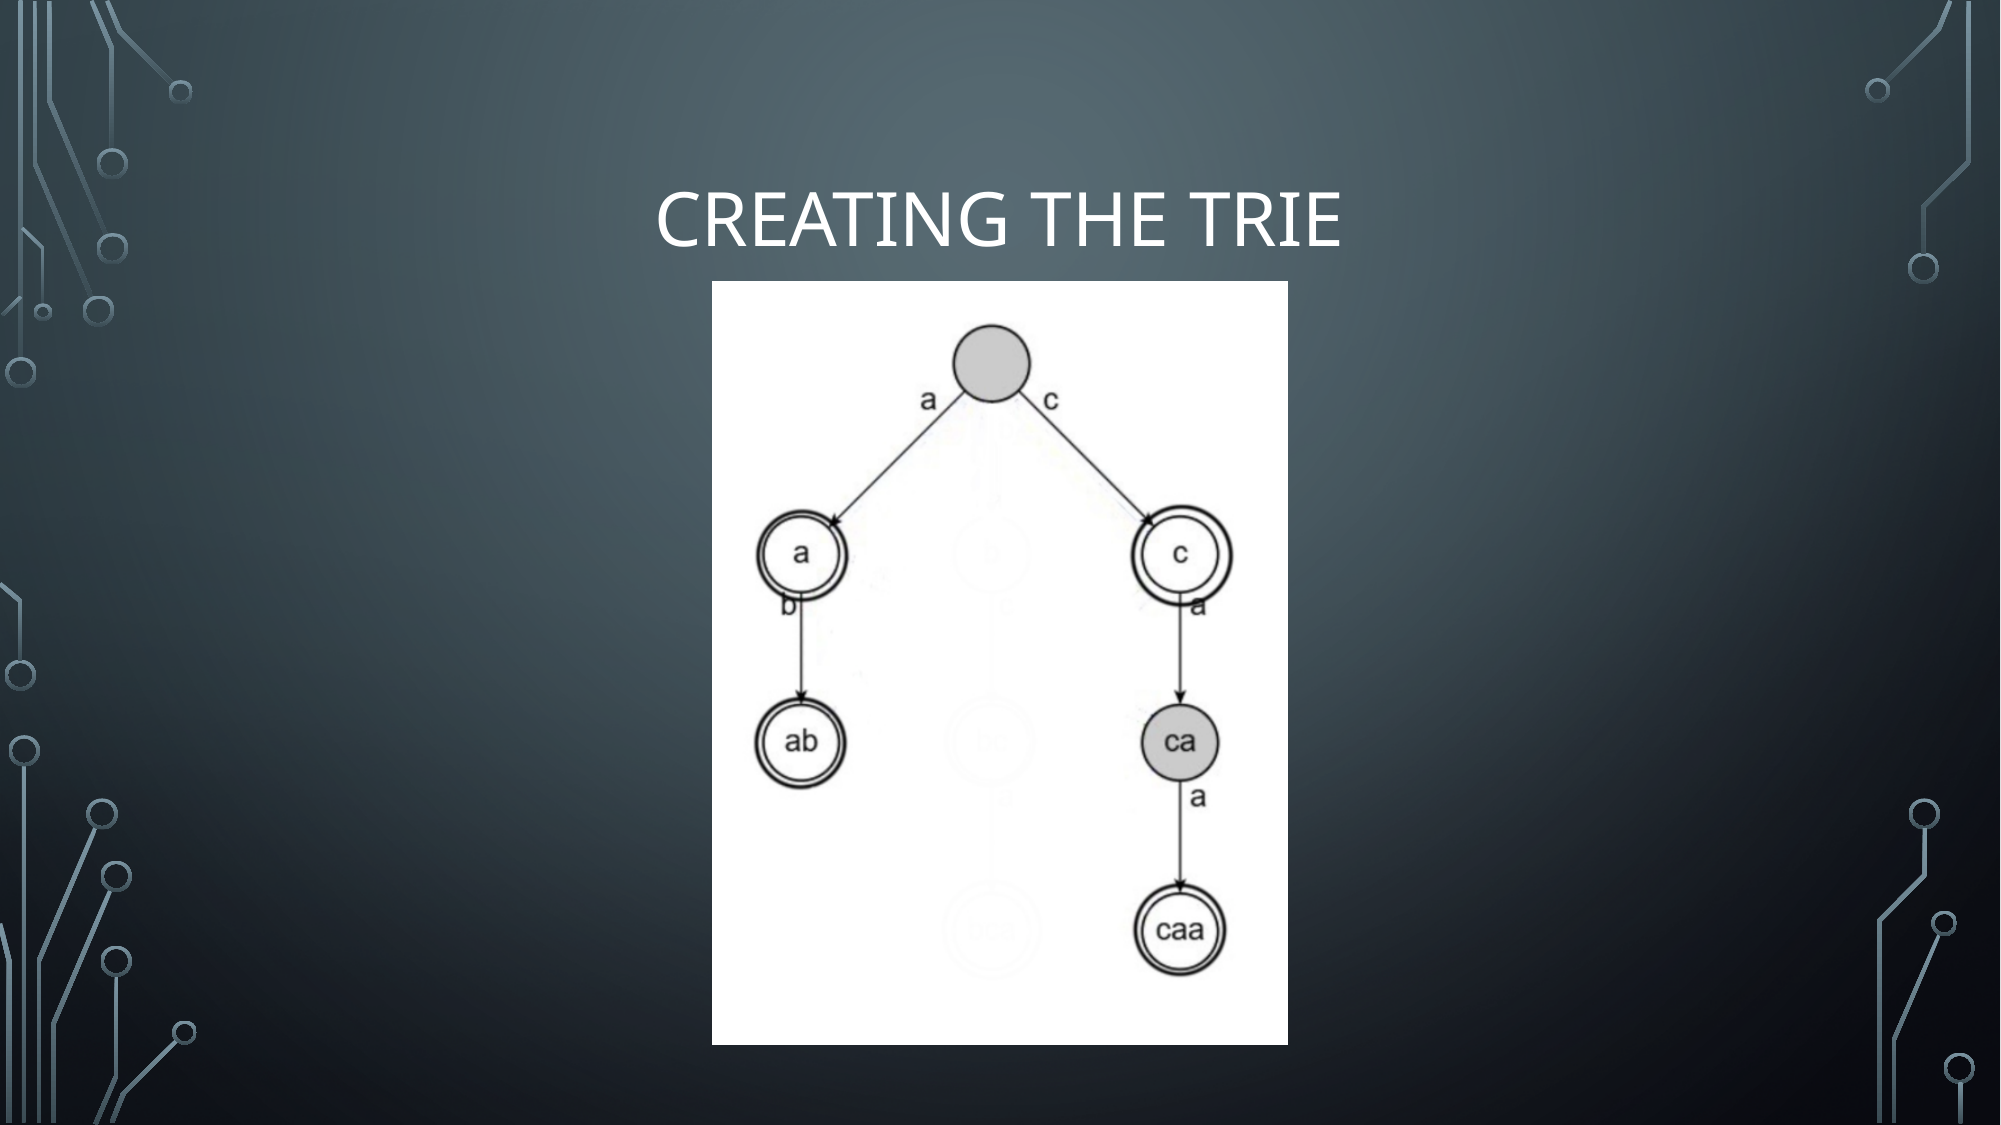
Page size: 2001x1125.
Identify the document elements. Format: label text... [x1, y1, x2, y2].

title Creating the Trie [187, 101, 1813, 344]
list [712, 281, 1288, 1045]
